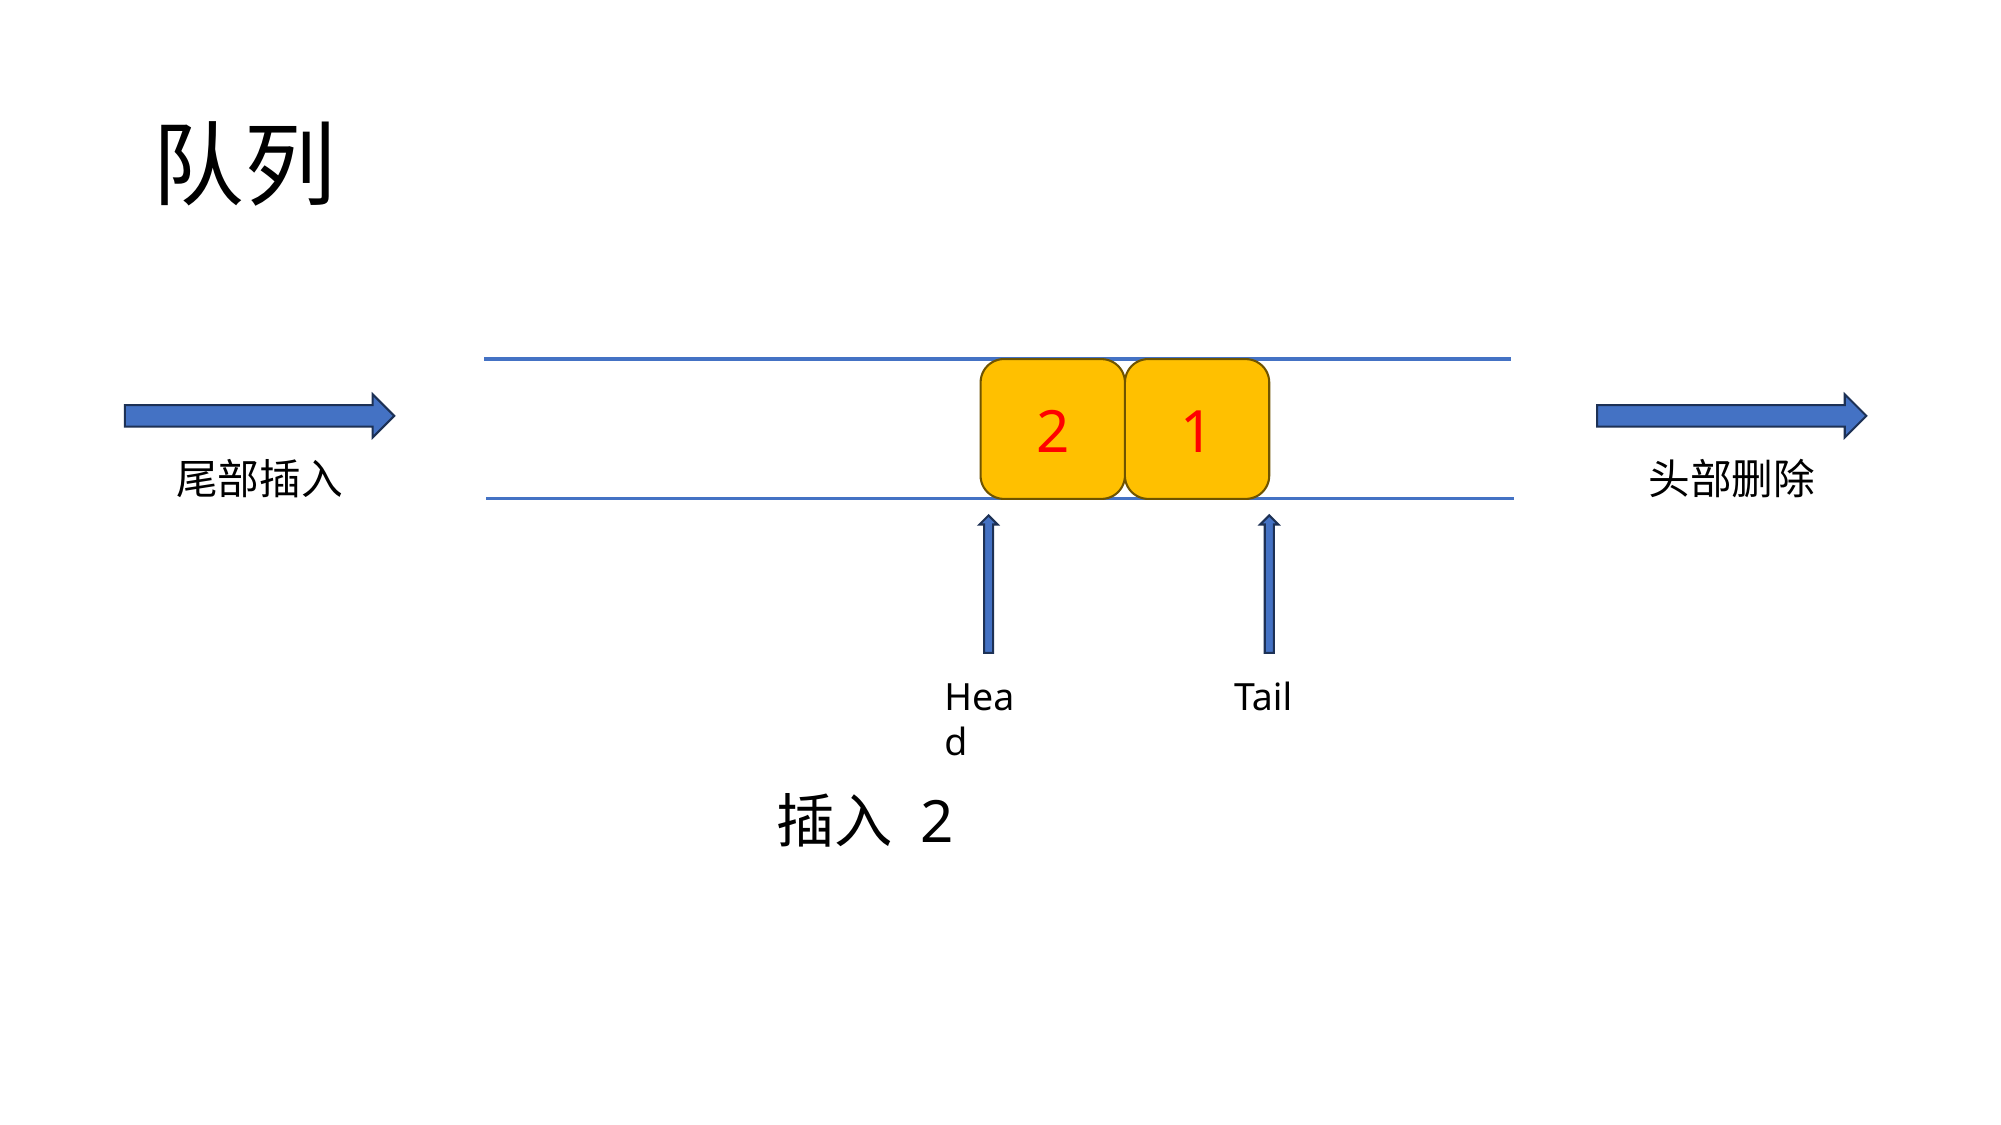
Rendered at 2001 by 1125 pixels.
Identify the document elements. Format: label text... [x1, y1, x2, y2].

text_box 1 [1125, 360, 1271, 498]
text_box 插入 2 [581, 776, 1149, 862]
text_box 2 [979, 360, 1126, 498]
text_box Tail [1219, 665, 1338, 726]
text_box 尾部插入 [116, 445, 403, 510]
text_box 头部删除 [1588, 445, 1875, 510]
text_box [123, 391, 396, 440]
text_box [1257, 513, 1281, 654]
title 队列 [137, 59, 1863, 278]
text_box [1596, 391, 1868, 440]
text_box [976, 513, 1001, 654]
text_box Head [929, 665, 1048, 771]
